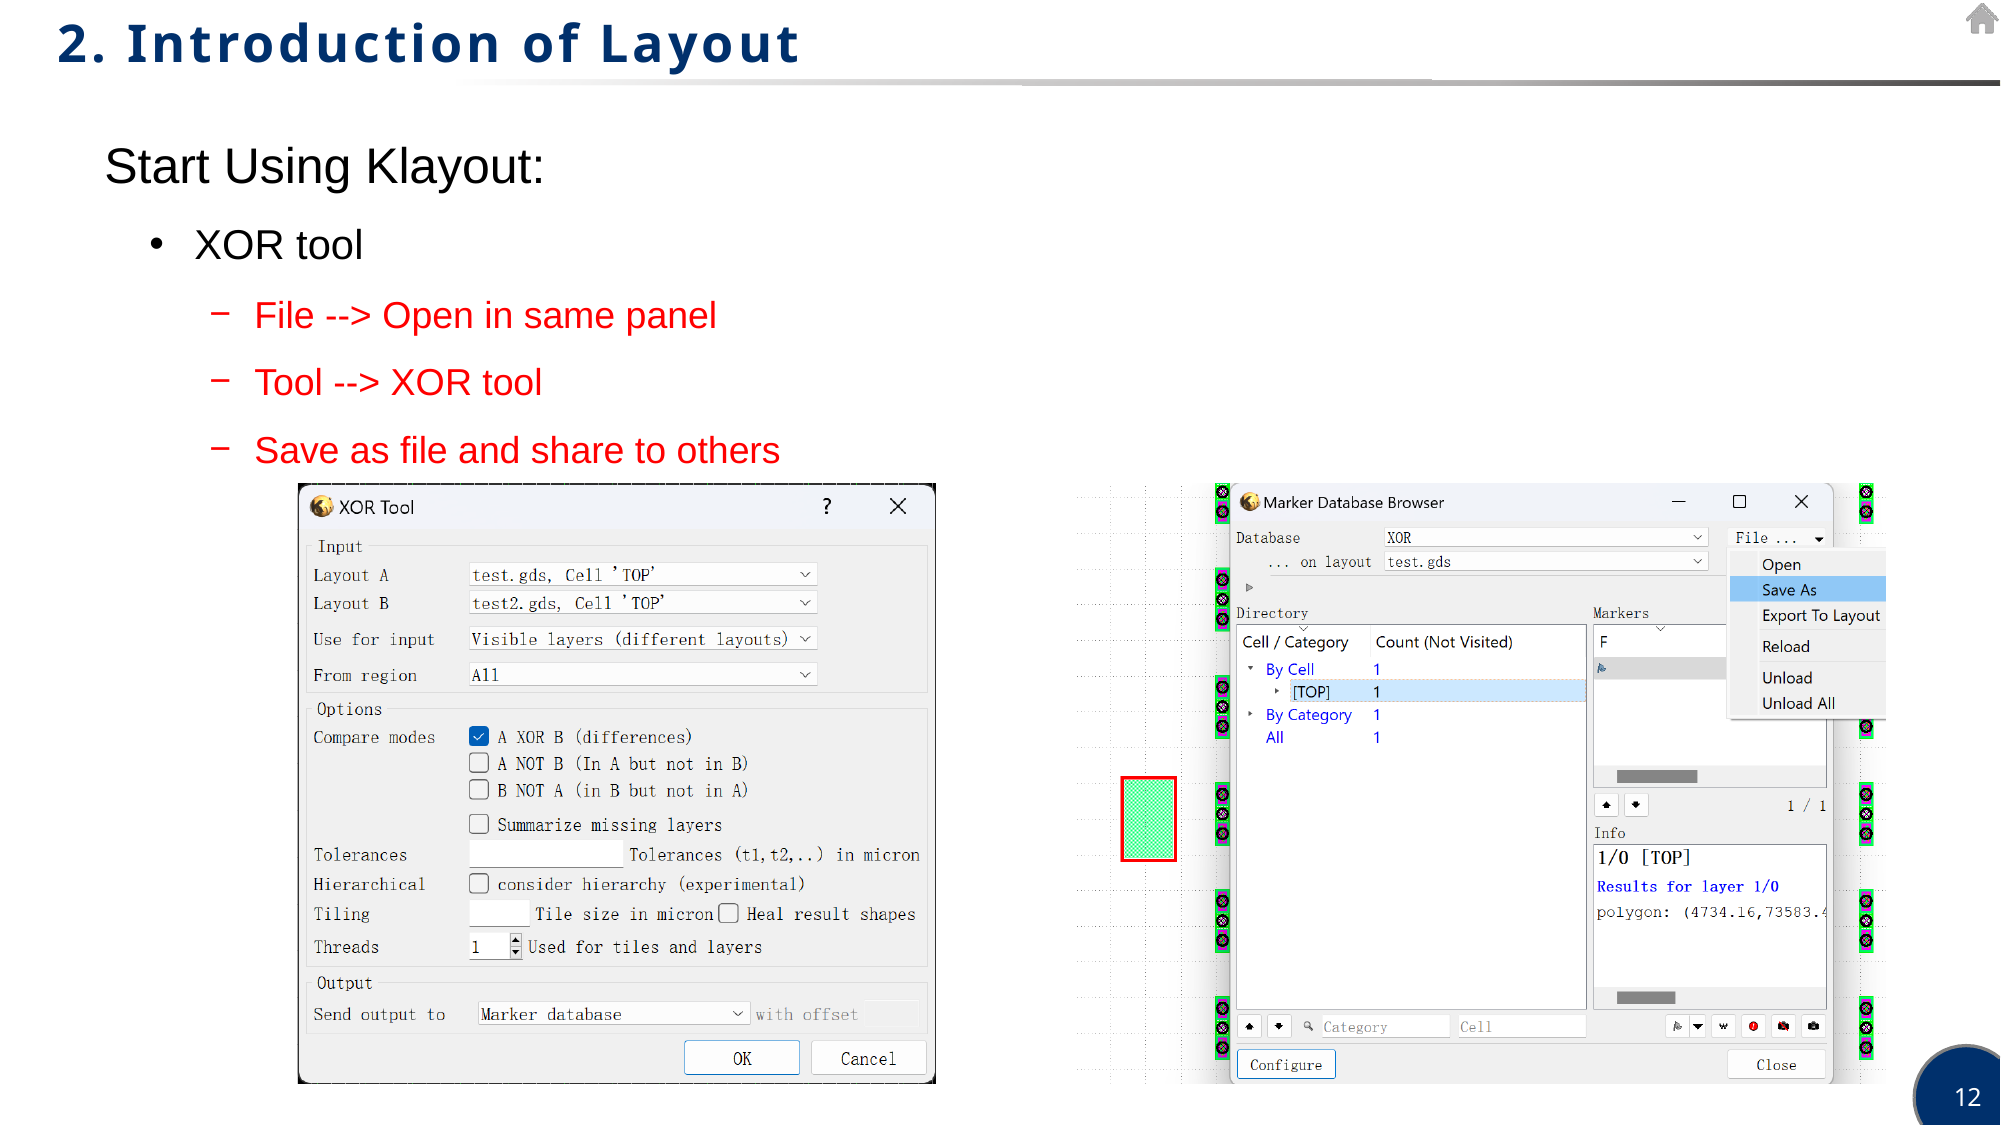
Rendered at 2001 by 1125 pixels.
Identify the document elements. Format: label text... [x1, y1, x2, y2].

text_box [1938, 79, 2000, 86]
picture [1964, 0, 2000, 36]
text_box Start Using Klayout: XOR tool File --> Open in same panel Tool --> XOR tool Save as file and share to others [89, 95, 1250, 478]
title 2. Introduction of Layout [55, 8, 1938, 199]
slide_number 12 [1949, 1081, 1983, 1125]
picture [1074, 483, 1886, 1084]
picture [296, 483, 936, 1084]
